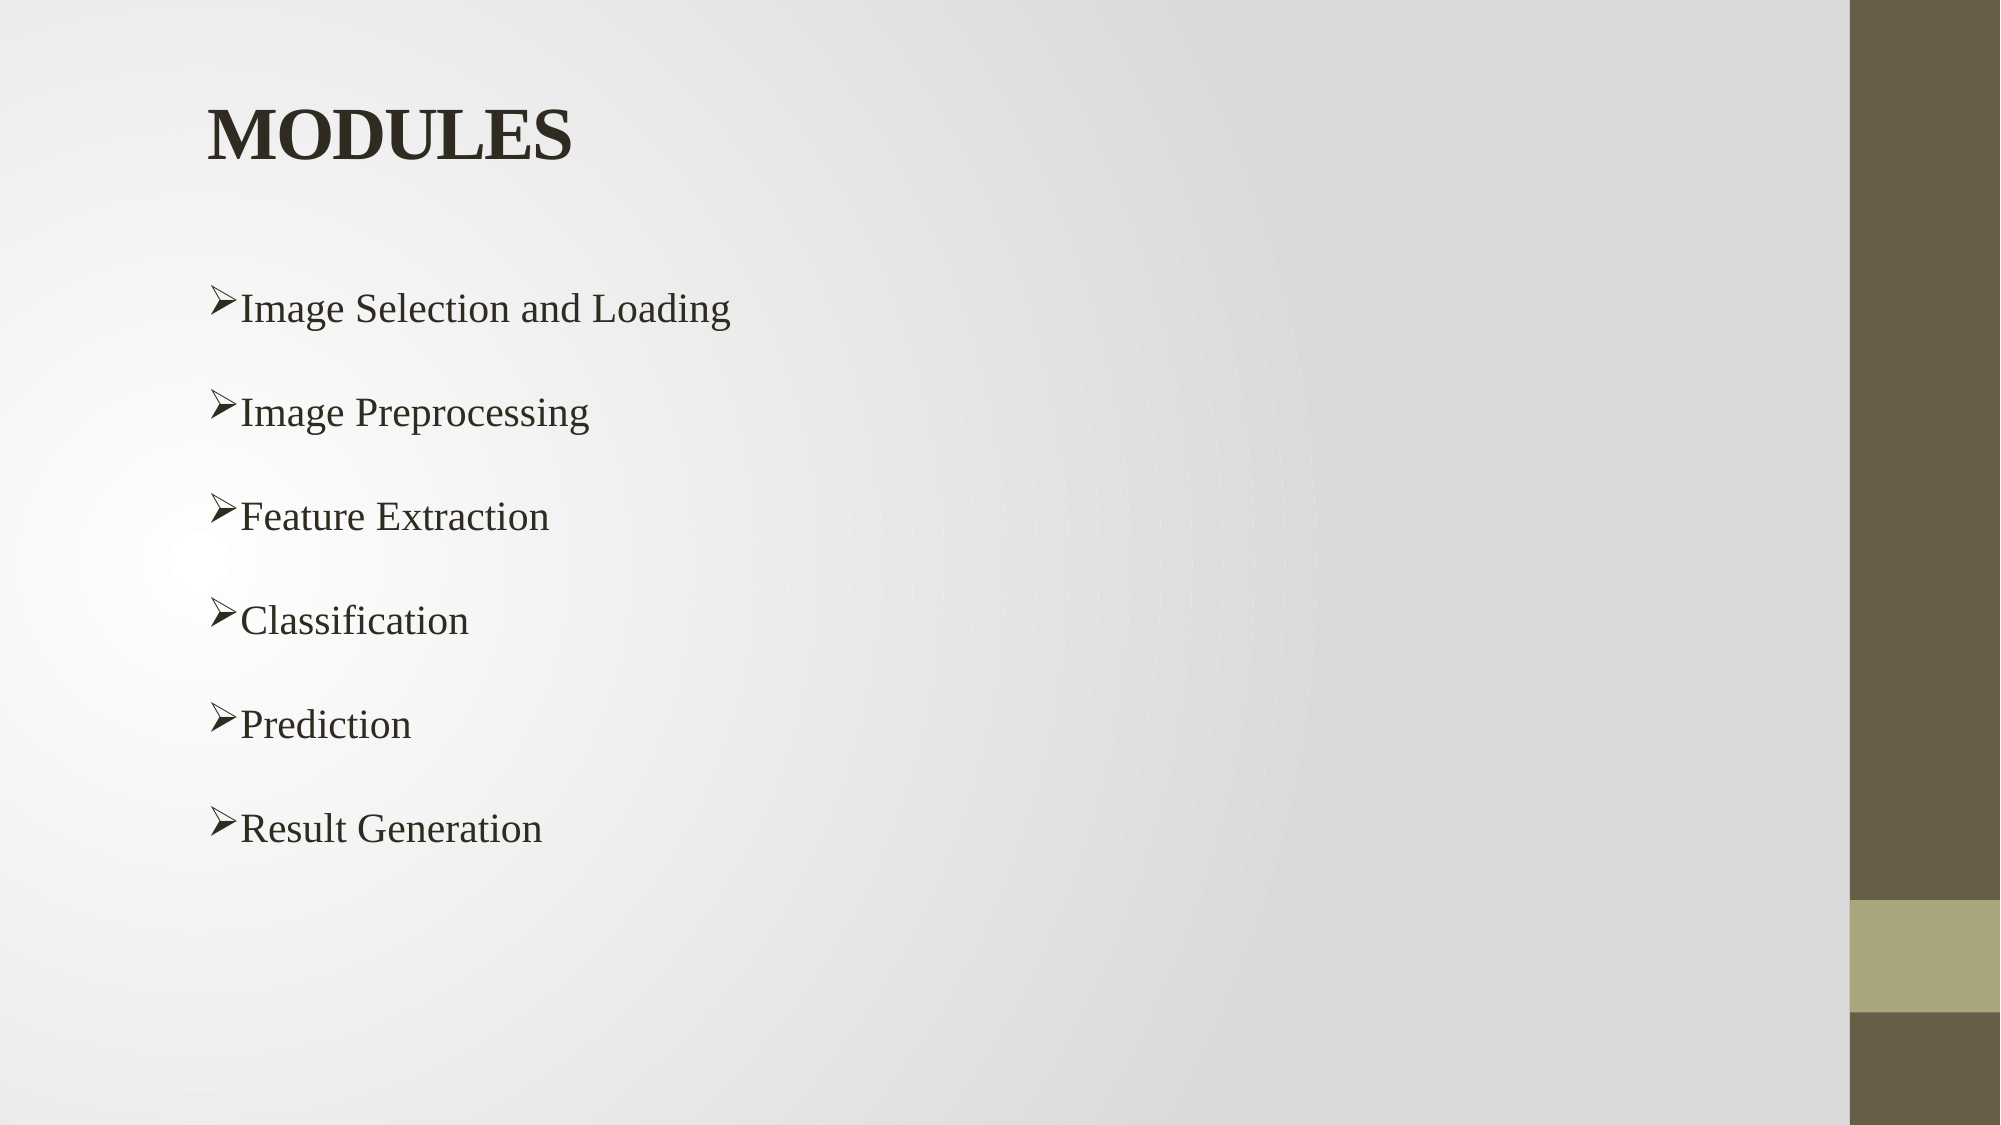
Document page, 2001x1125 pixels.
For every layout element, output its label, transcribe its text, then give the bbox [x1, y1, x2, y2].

title MODULES [192, 72, 1829, 187]
text_box Image Selection and Loading Image Preprocessing Feature Extraction Classification Prediction Result Generation [192, 247, 1829, 1052]
